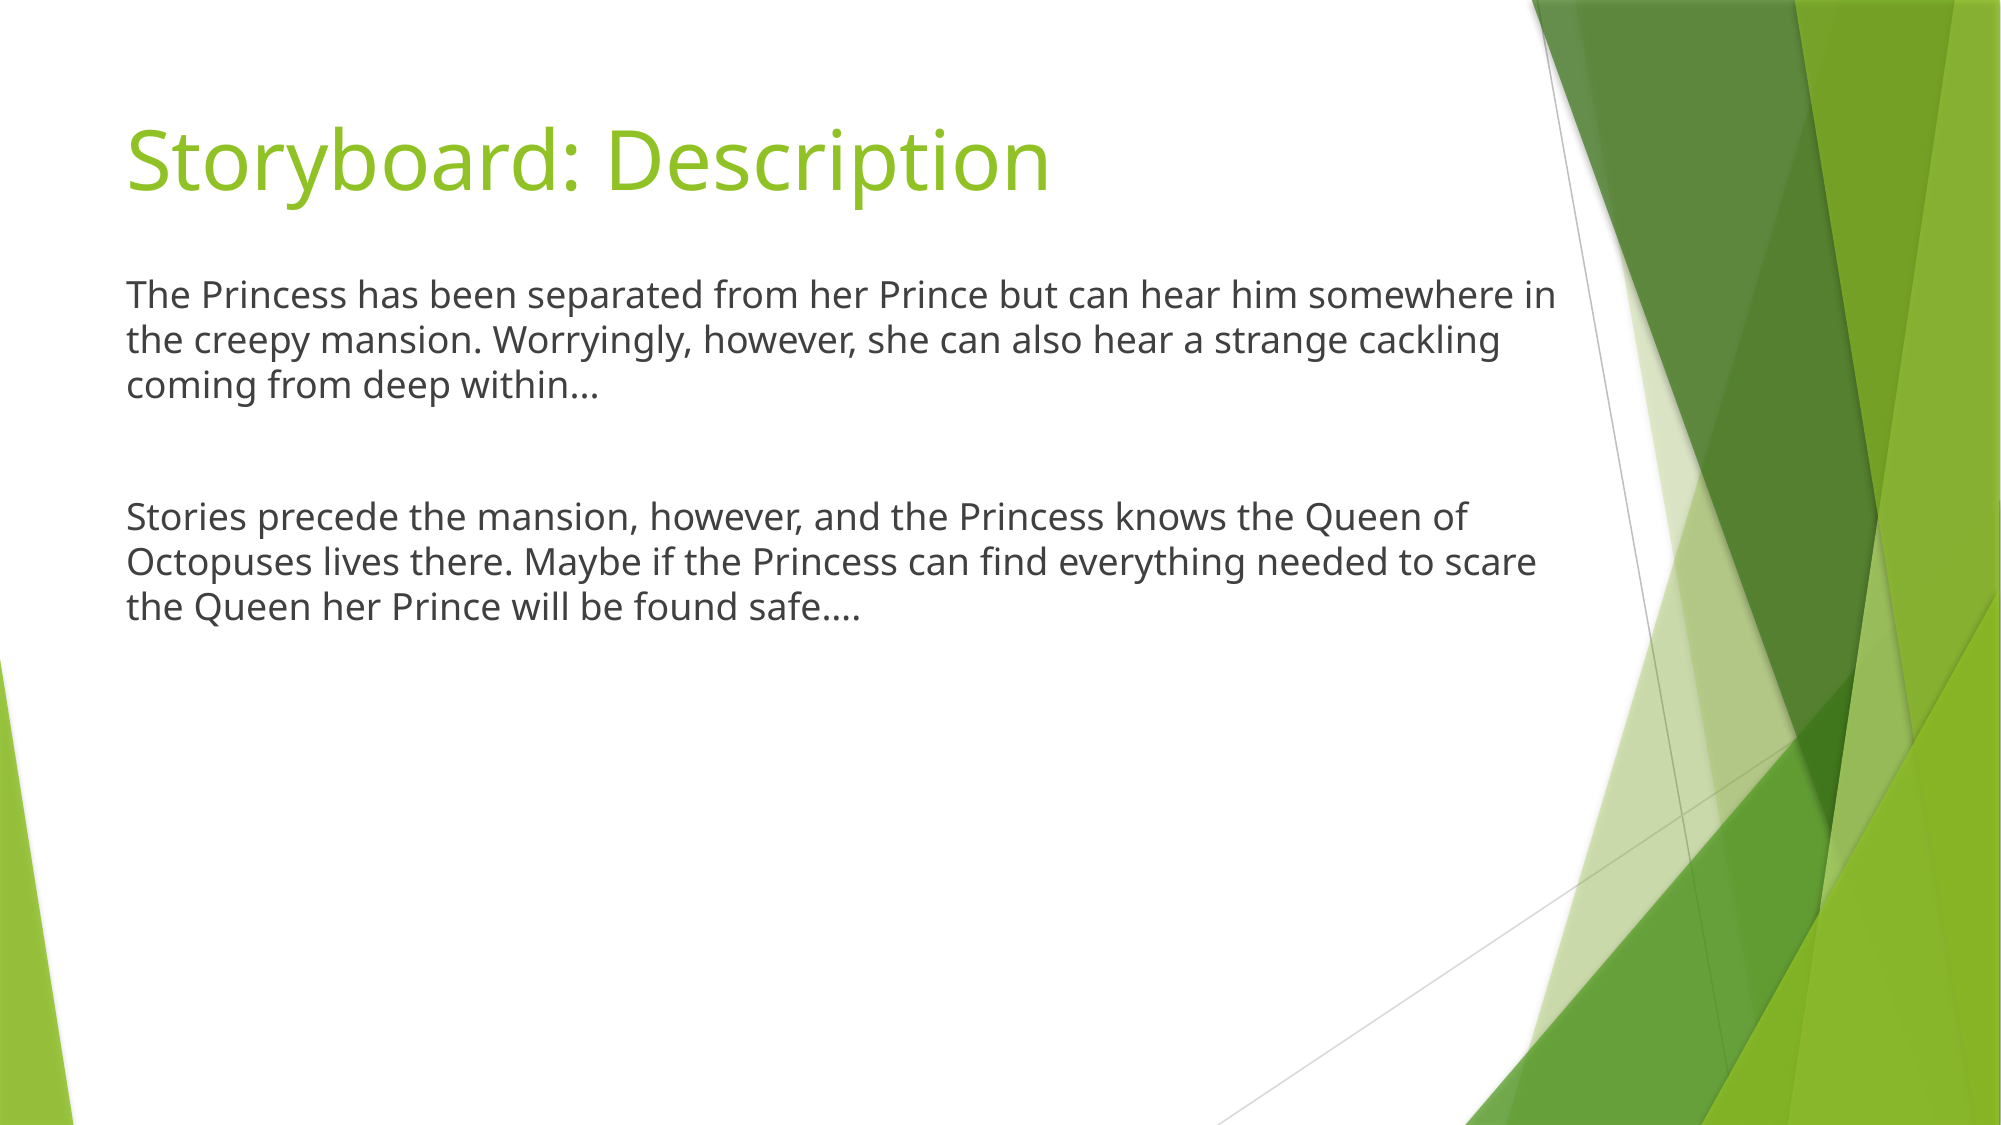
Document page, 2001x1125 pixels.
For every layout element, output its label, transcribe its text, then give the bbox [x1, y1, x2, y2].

list The Princess has been separated from her Prince but can hear him somewhere in the creepy mansion. Worryingly, however, she can also hear a strange cackling coming from deep within... Stories precede the mansion, however, and the Princess knows the Queen of Octopuses lives there. Maybe if the Princess can find everything needed to scare the Queen her Prince will be found safe…. [111, 263, 1614, 991]
title Storyboard: Description [111, 99, 1522, 263]
